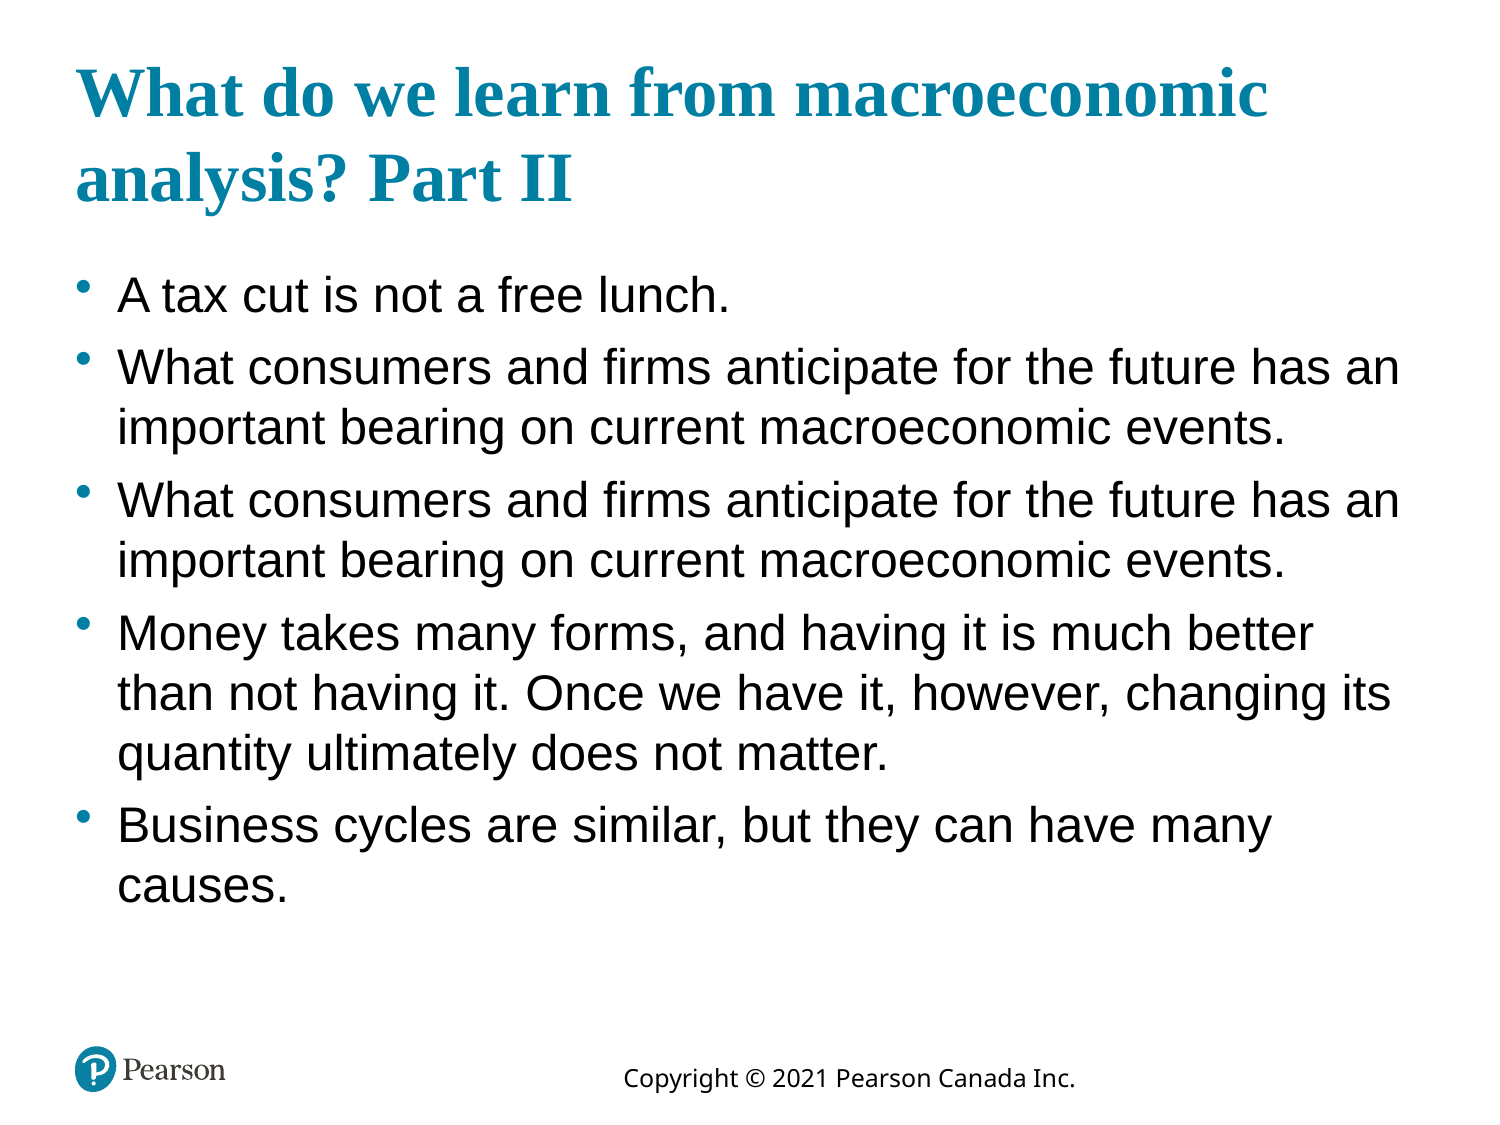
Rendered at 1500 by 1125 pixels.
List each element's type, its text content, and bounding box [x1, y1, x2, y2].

list A tax cut is not a free lunch. What consumers and firms anticipate for the future has an important bearing on current macroeconomic events. What consumers and firms anticipate for the future has an important bearing on current macroeconomic events. Money takes many forms, and having it is much better than not having it. Once we have it, however, changing its quantity ultimately does not matter. Business cycles are similar, but they can have many causes. [75, 262, 1425, 1005]
title What do we learn from macroeconomic analysis? Part II [75, 35, 1425, 216]
